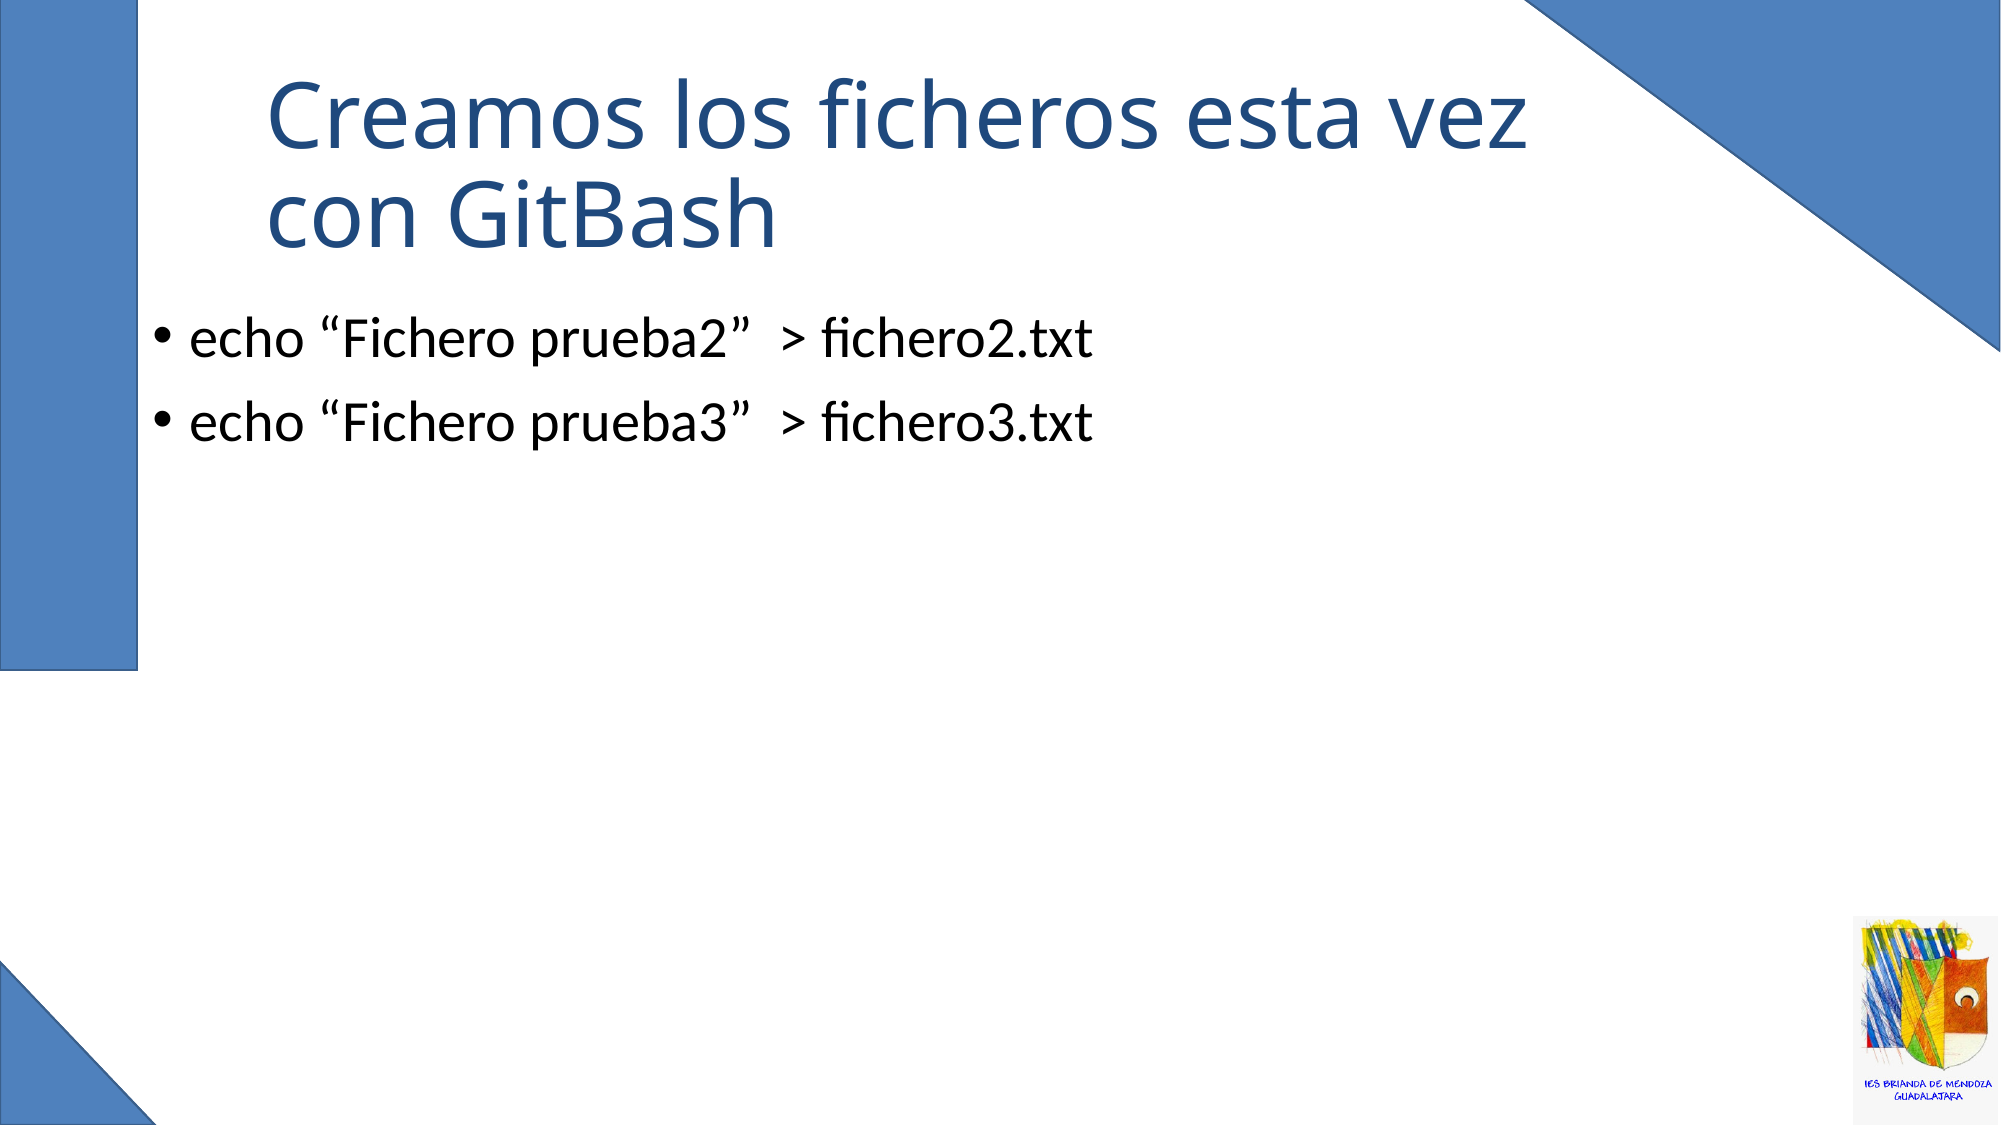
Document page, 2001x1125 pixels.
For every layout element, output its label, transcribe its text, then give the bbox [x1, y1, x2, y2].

list echo “Fichero prueba2” > fichero2.txt echo “Fichero prueba3” > fichero3.txt [137, 299, 1863, 1014]
picture [1853, 916, 1998, 1125]
title Creamos los ficheros esta vez con GitBash [250, 59, 1599, 278]
